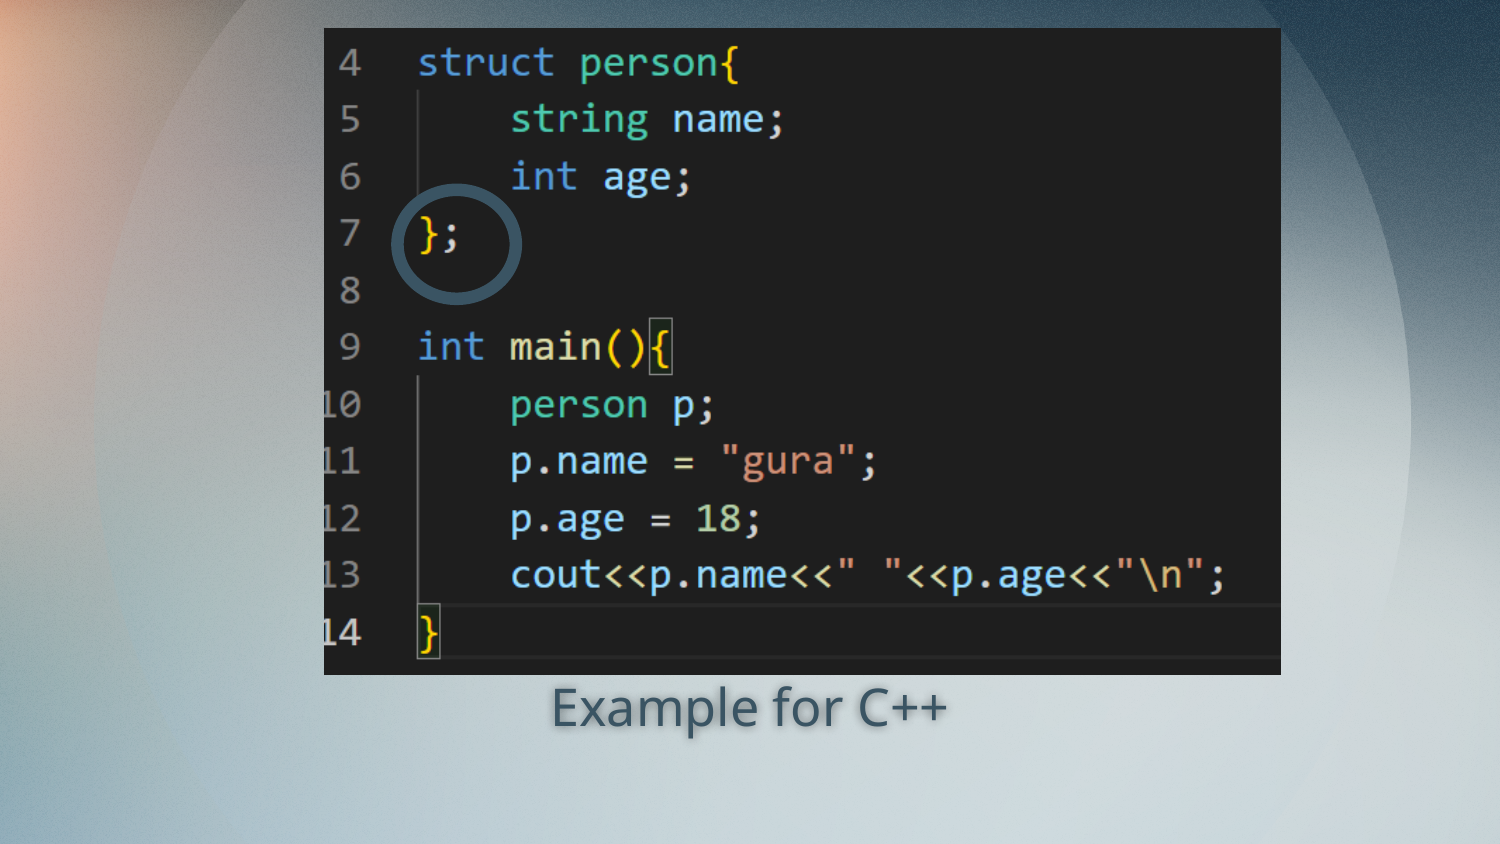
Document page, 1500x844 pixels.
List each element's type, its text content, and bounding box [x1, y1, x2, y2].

title Example for C++ [118, 658, 1382, 753]
picture [0, 0, 1500, 844]
